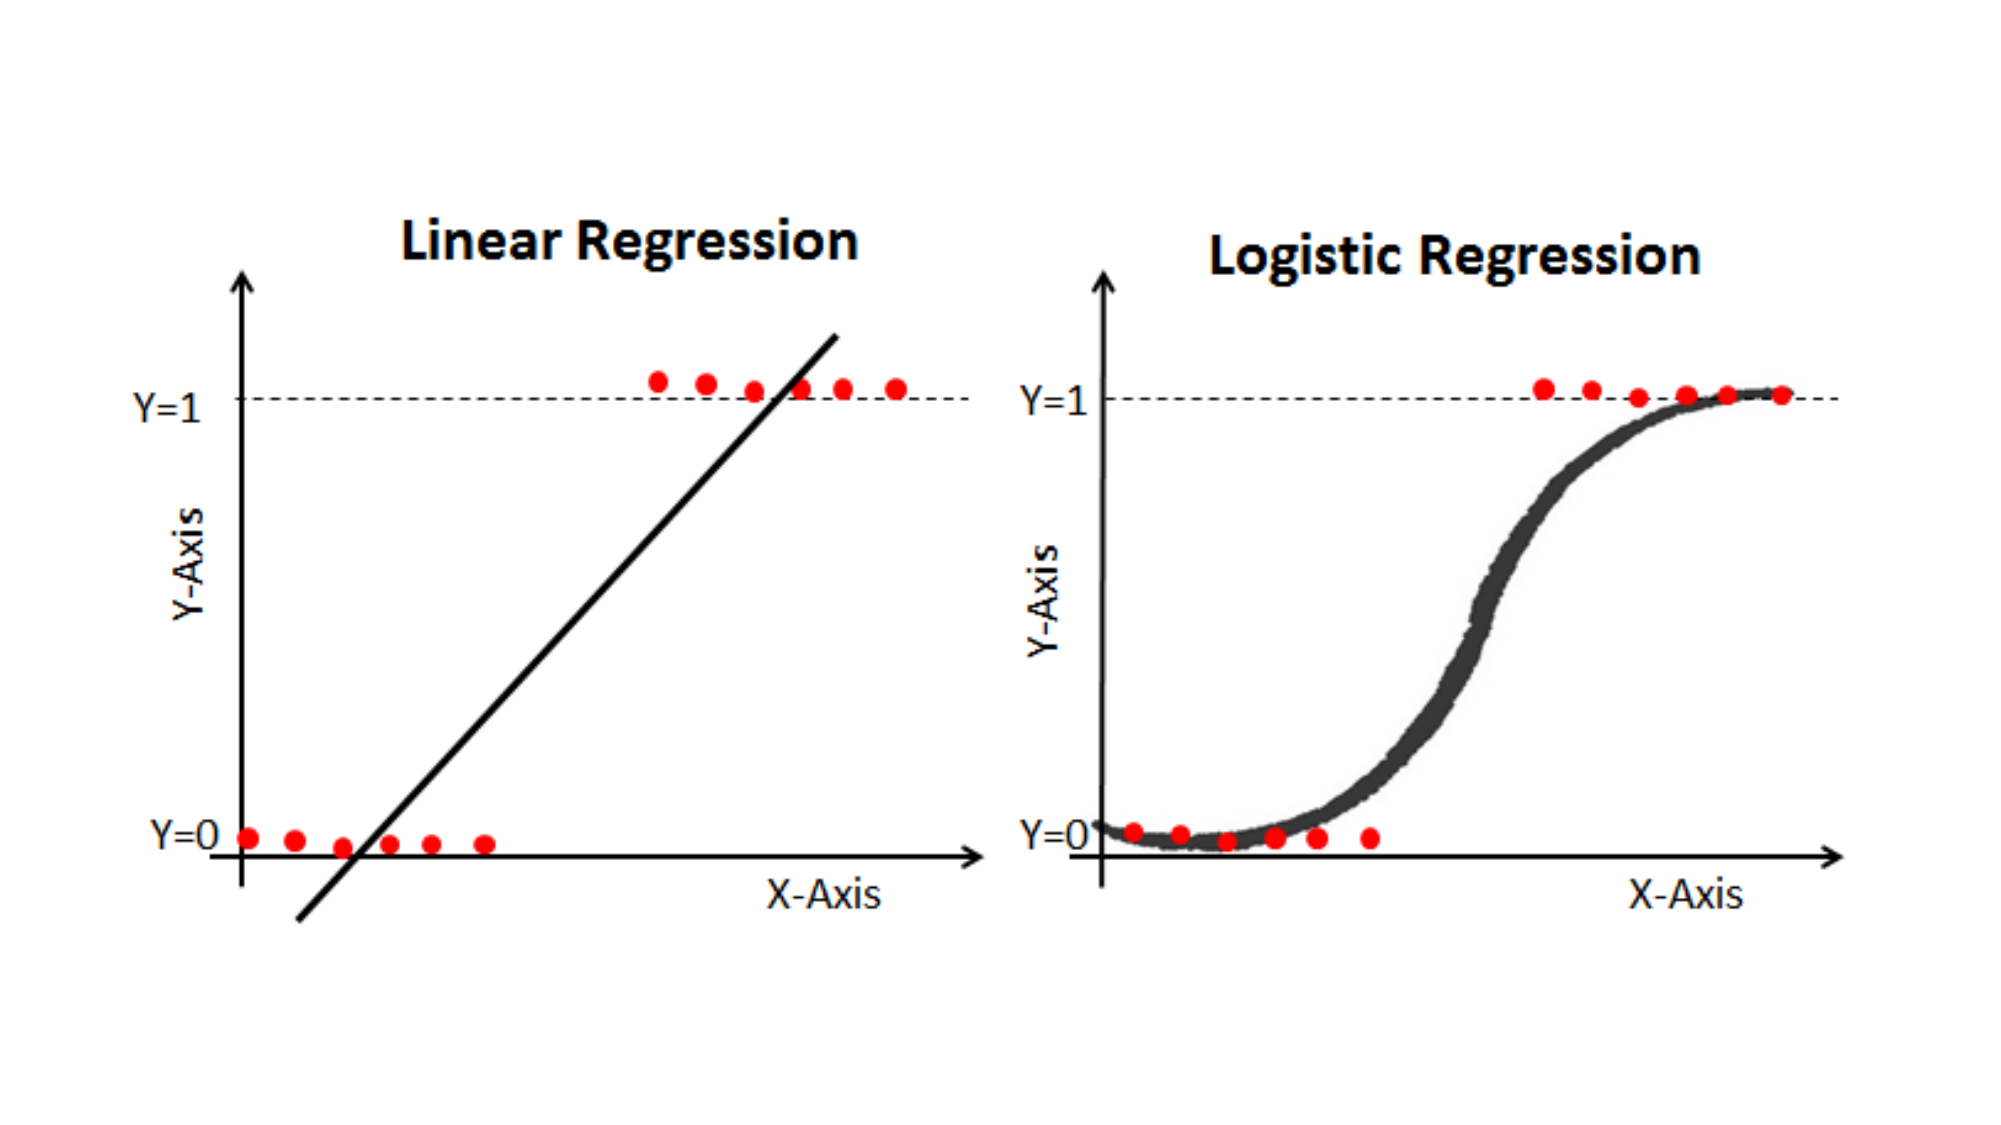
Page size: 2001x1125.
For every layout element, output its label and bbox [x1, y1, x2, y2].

picture [106, 159, 1894, 966]
